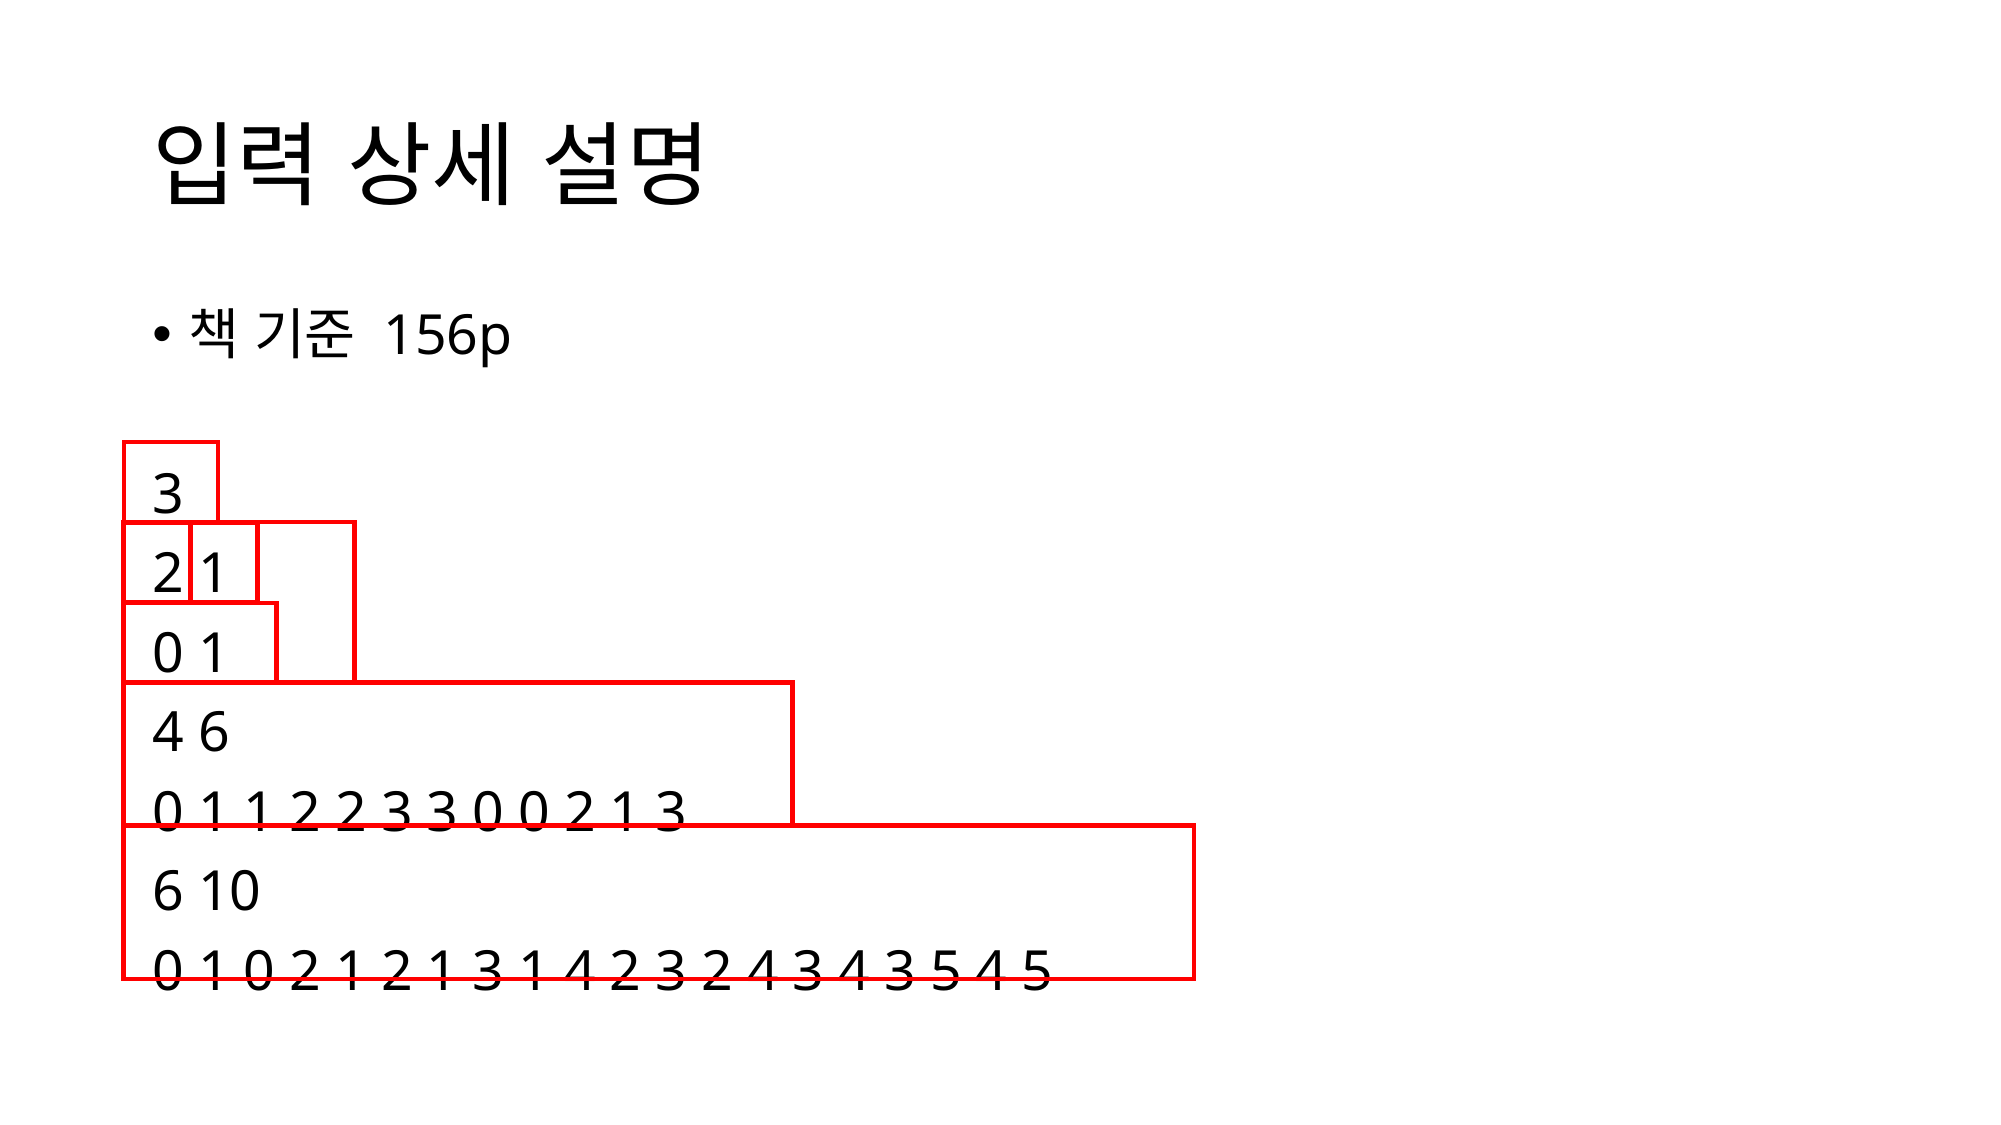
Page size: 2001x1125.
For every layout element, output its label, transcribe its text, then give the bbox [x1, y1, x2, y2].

text_box [122, 521, 355, 683]
text_box [123, 441, 219, 521]
text_box [123, 824, 1195, 980]
text_box [122, 682, 794, 827]
title 입력 상세 설명 [137, 59, 1863, 278]
list 책 기준 156p 3 2 1 0 1 4 6 0 1 1 2 2 3 3 0 0 2 1 3 6 10 0 1 0 2 1 2 1 3 1 4 2 3 2 4 3 4 3 5 4 5 [137, 299, 1863, 1014]
